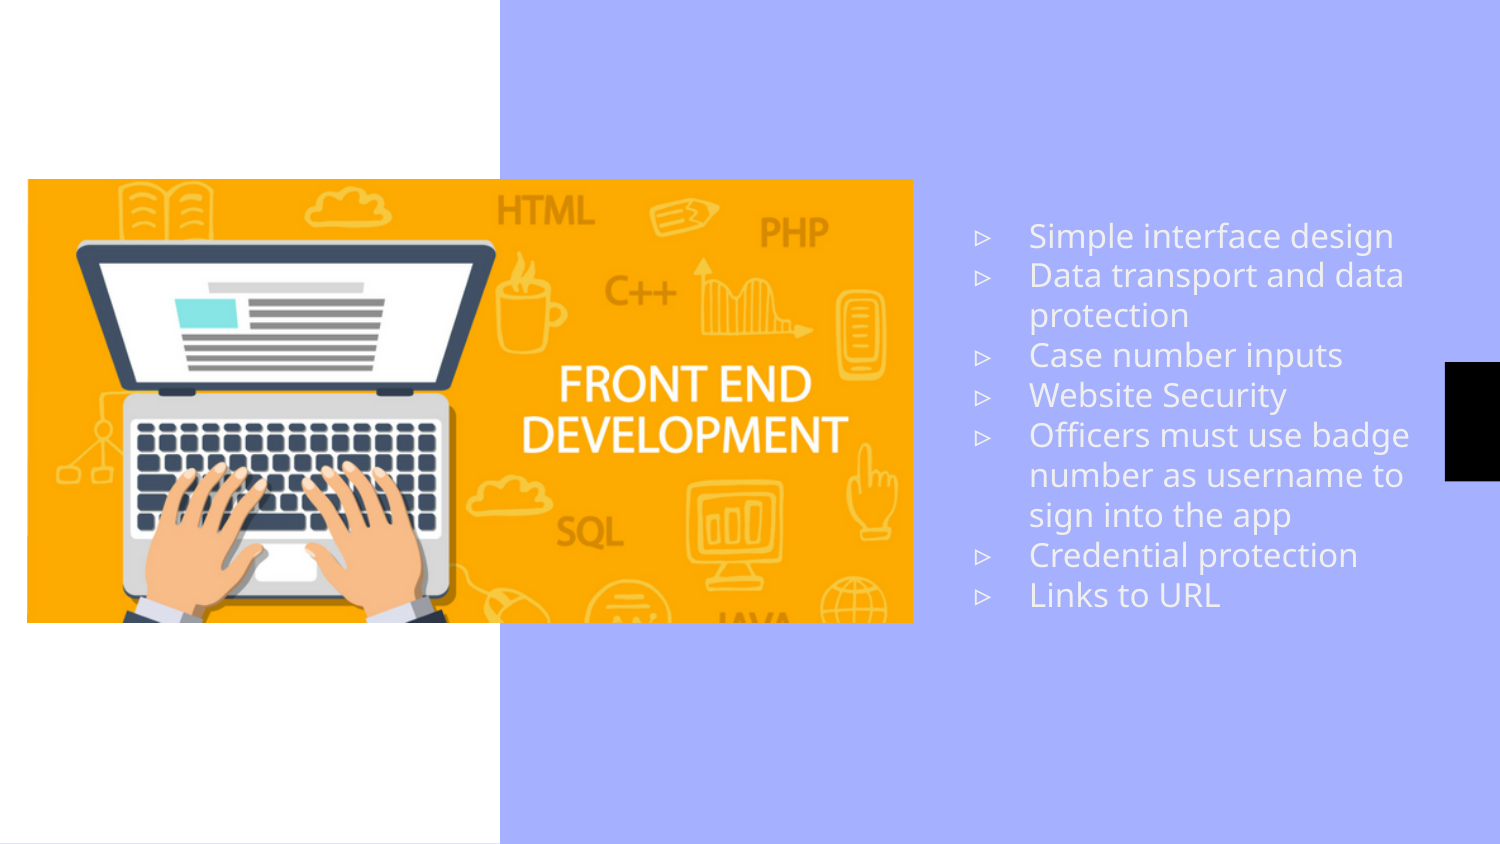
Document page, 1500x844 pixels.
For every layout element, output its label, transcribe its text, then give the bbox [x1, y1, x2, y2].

list Simple interface design Data transport and data protection Case number inputs Website Security Officers must use badge number as username to sign into the app Credential protection Links to URL [939, 199, 1457, 661]
picture [26, 179, 914, 623]
